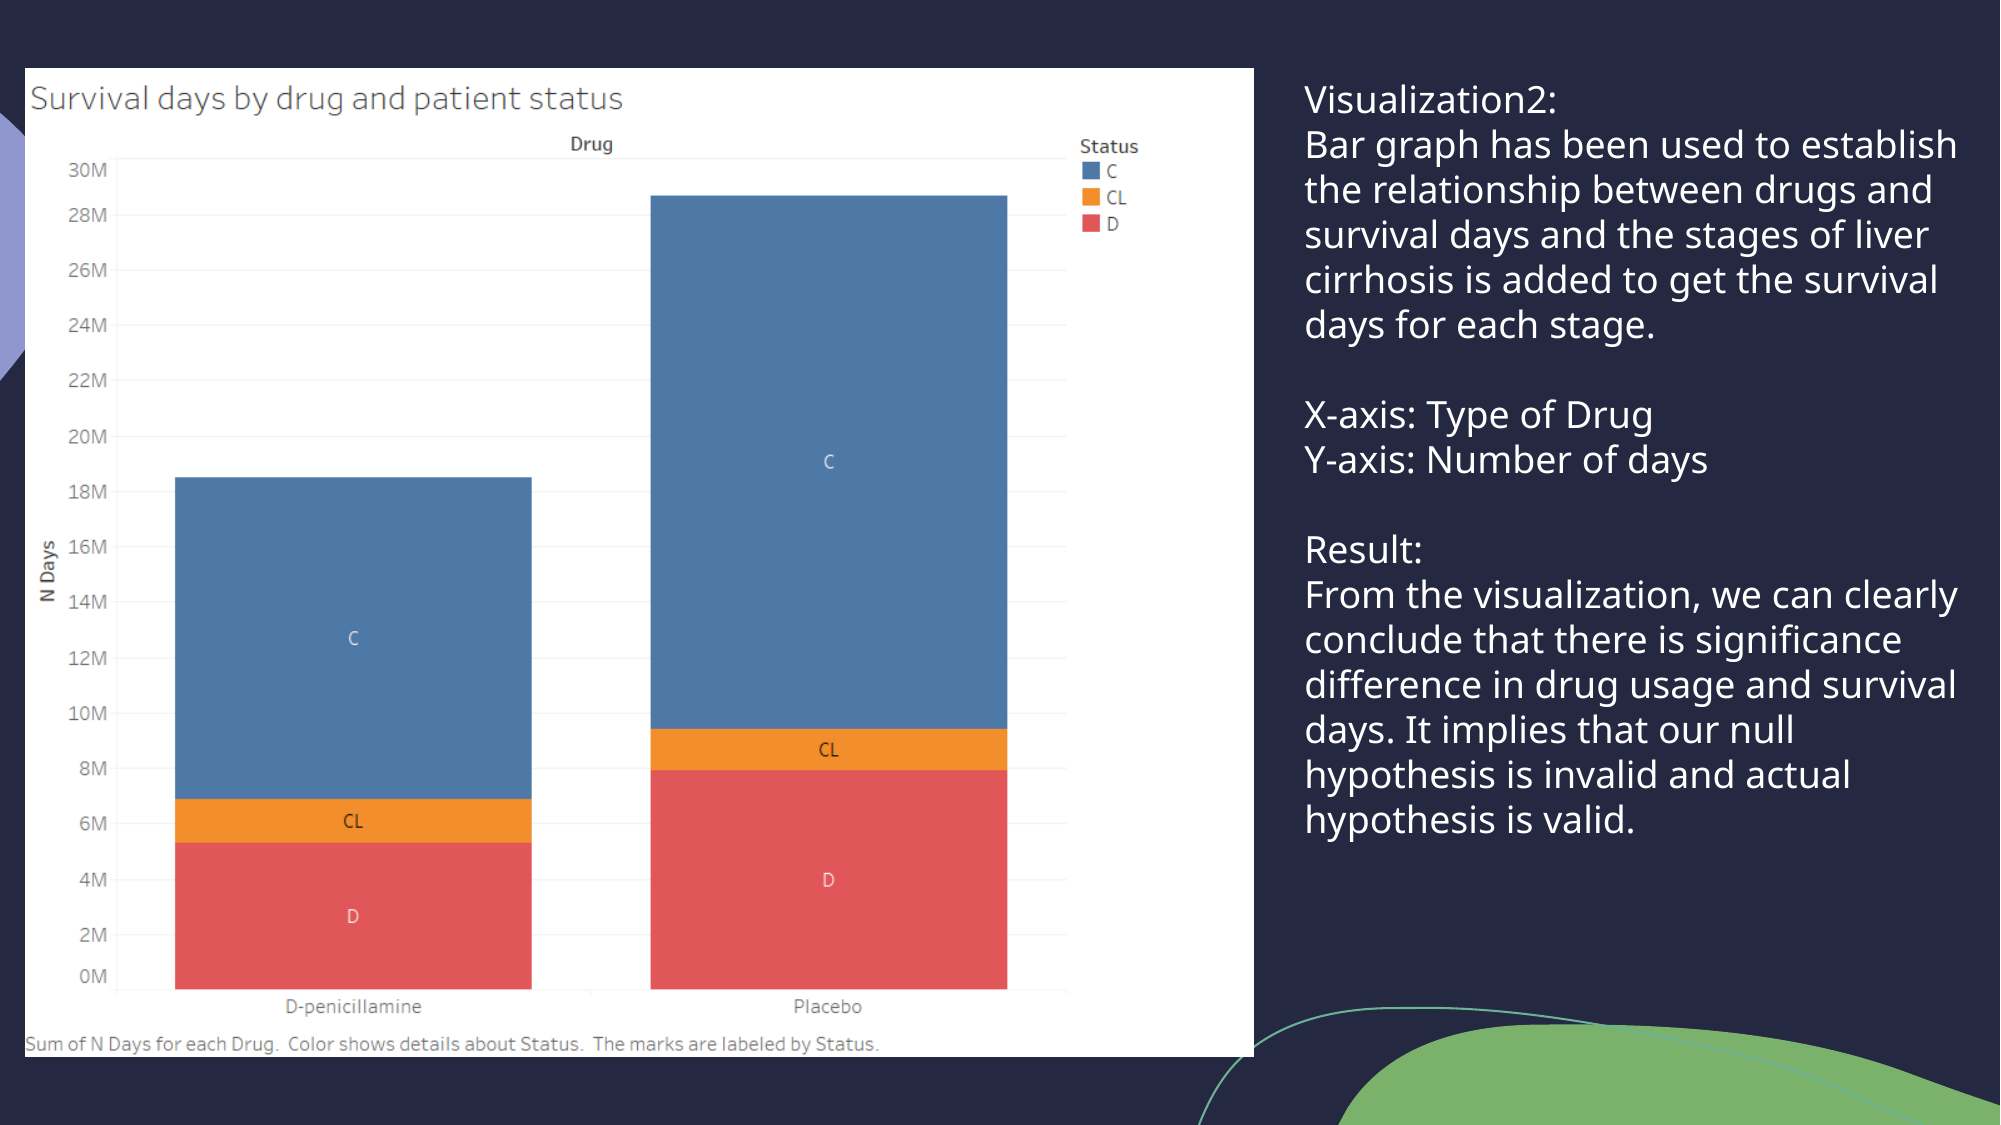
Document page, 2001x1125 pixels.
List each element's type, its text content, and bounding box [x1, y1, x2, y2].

text_box Visualization2: Bar graph has been used to establish the relationship between drugs and survival days and the stages of liver cirrhosis is added to get the survival days for each stage. X-axis: Type of Drug Y-axis: Number of days Result: From the visualization, we can clearly conclude that there is significance difference in drug usage and survival days. It implies that our null hypothesis is invalid and actual hypothesis is valid. [1289, 68, 1975, 894]
picture [25, 68, 1254, 1057]
